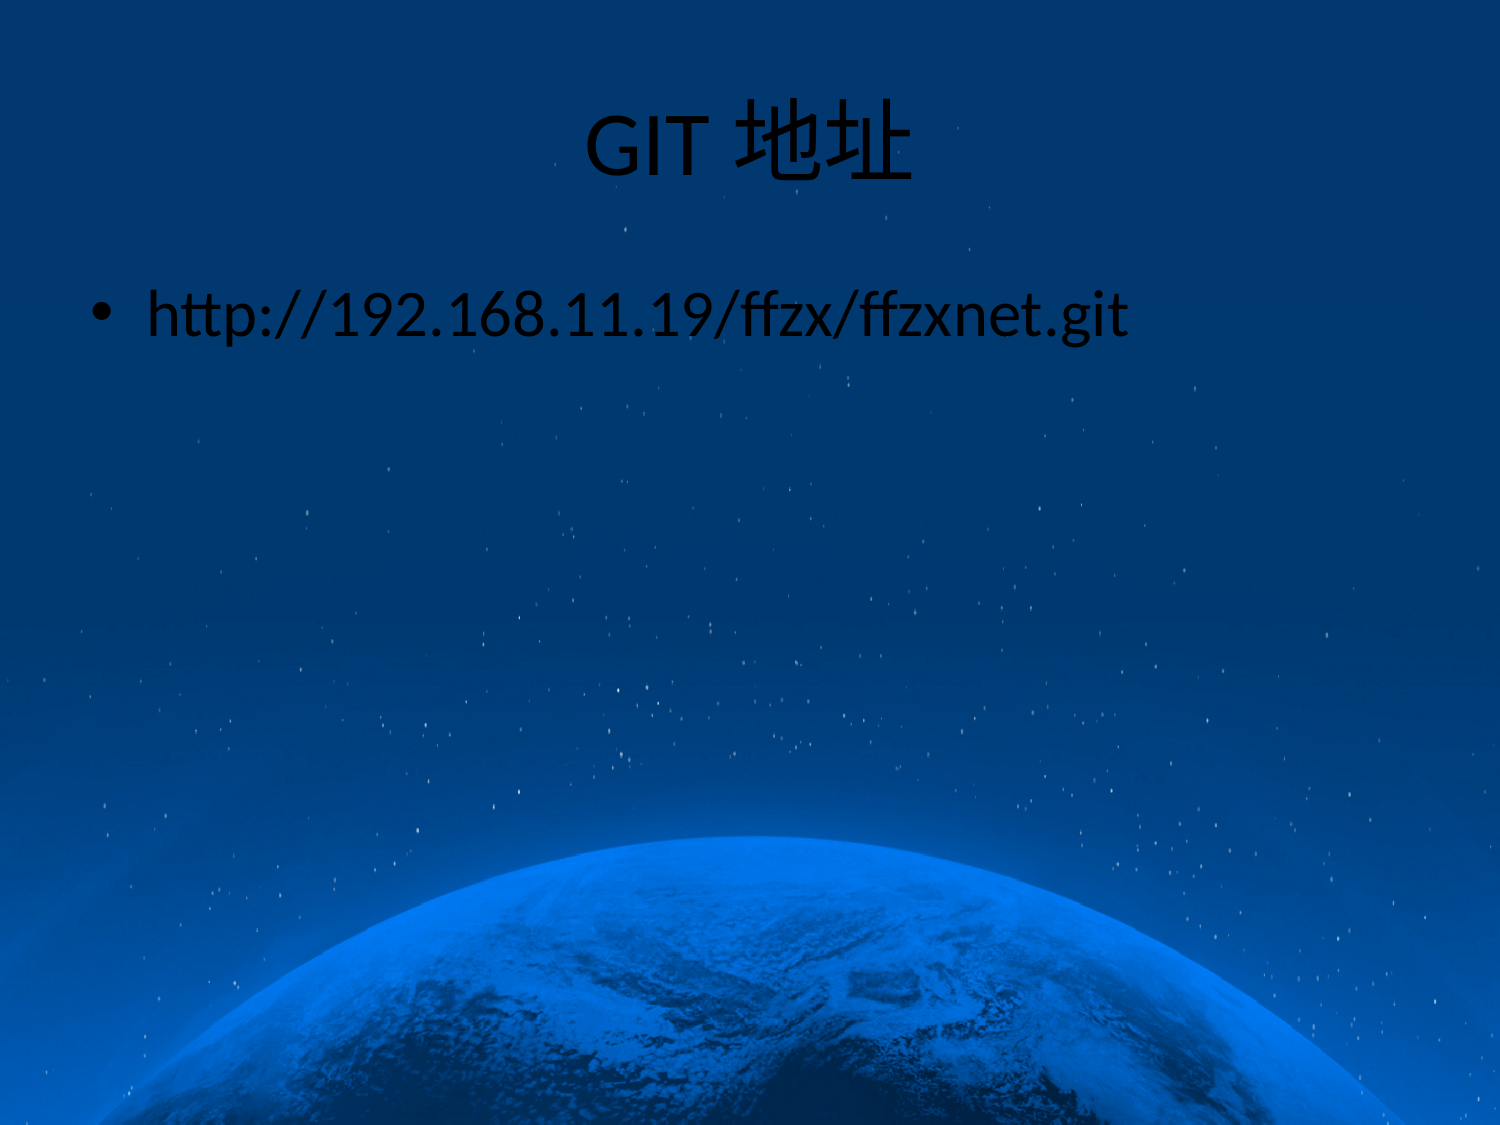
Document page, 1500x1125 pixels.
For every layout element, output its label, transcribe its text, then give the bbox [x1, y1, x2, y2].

title GIT地址 [75, 45, 1425, 233]
list http://192.168.11.19/ffzx/ffzxnet.git [75, 262, 1425, 1005]
picture [0, 0, 1500, 1125]
